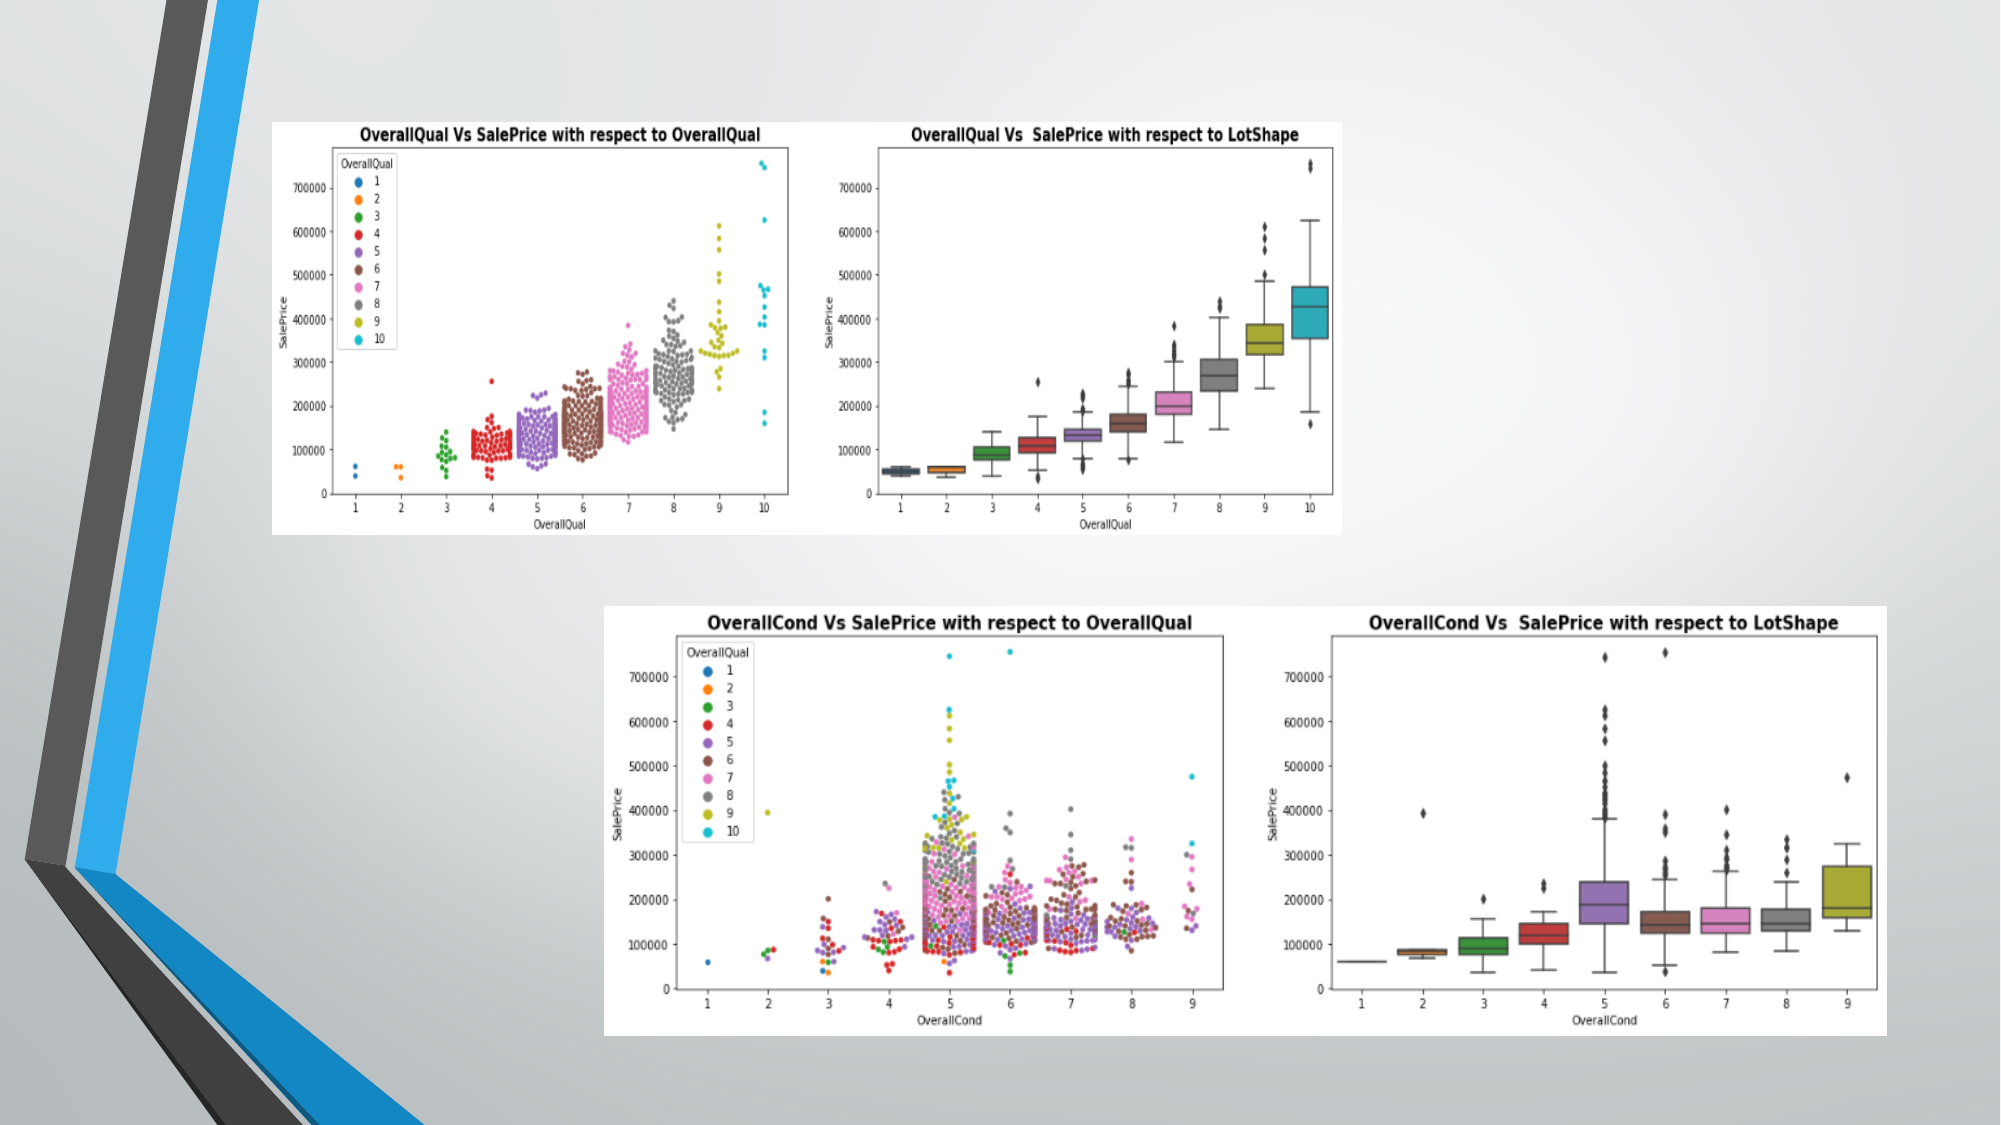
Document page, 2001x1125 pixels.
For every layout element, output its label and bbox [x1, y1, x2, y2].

picture [271, 121, 1342, 535]
picture [603, 606, 1887, 1036]
text_box [0, 0, 2000, 74]
text_box [0, 74, 2000, 150]
